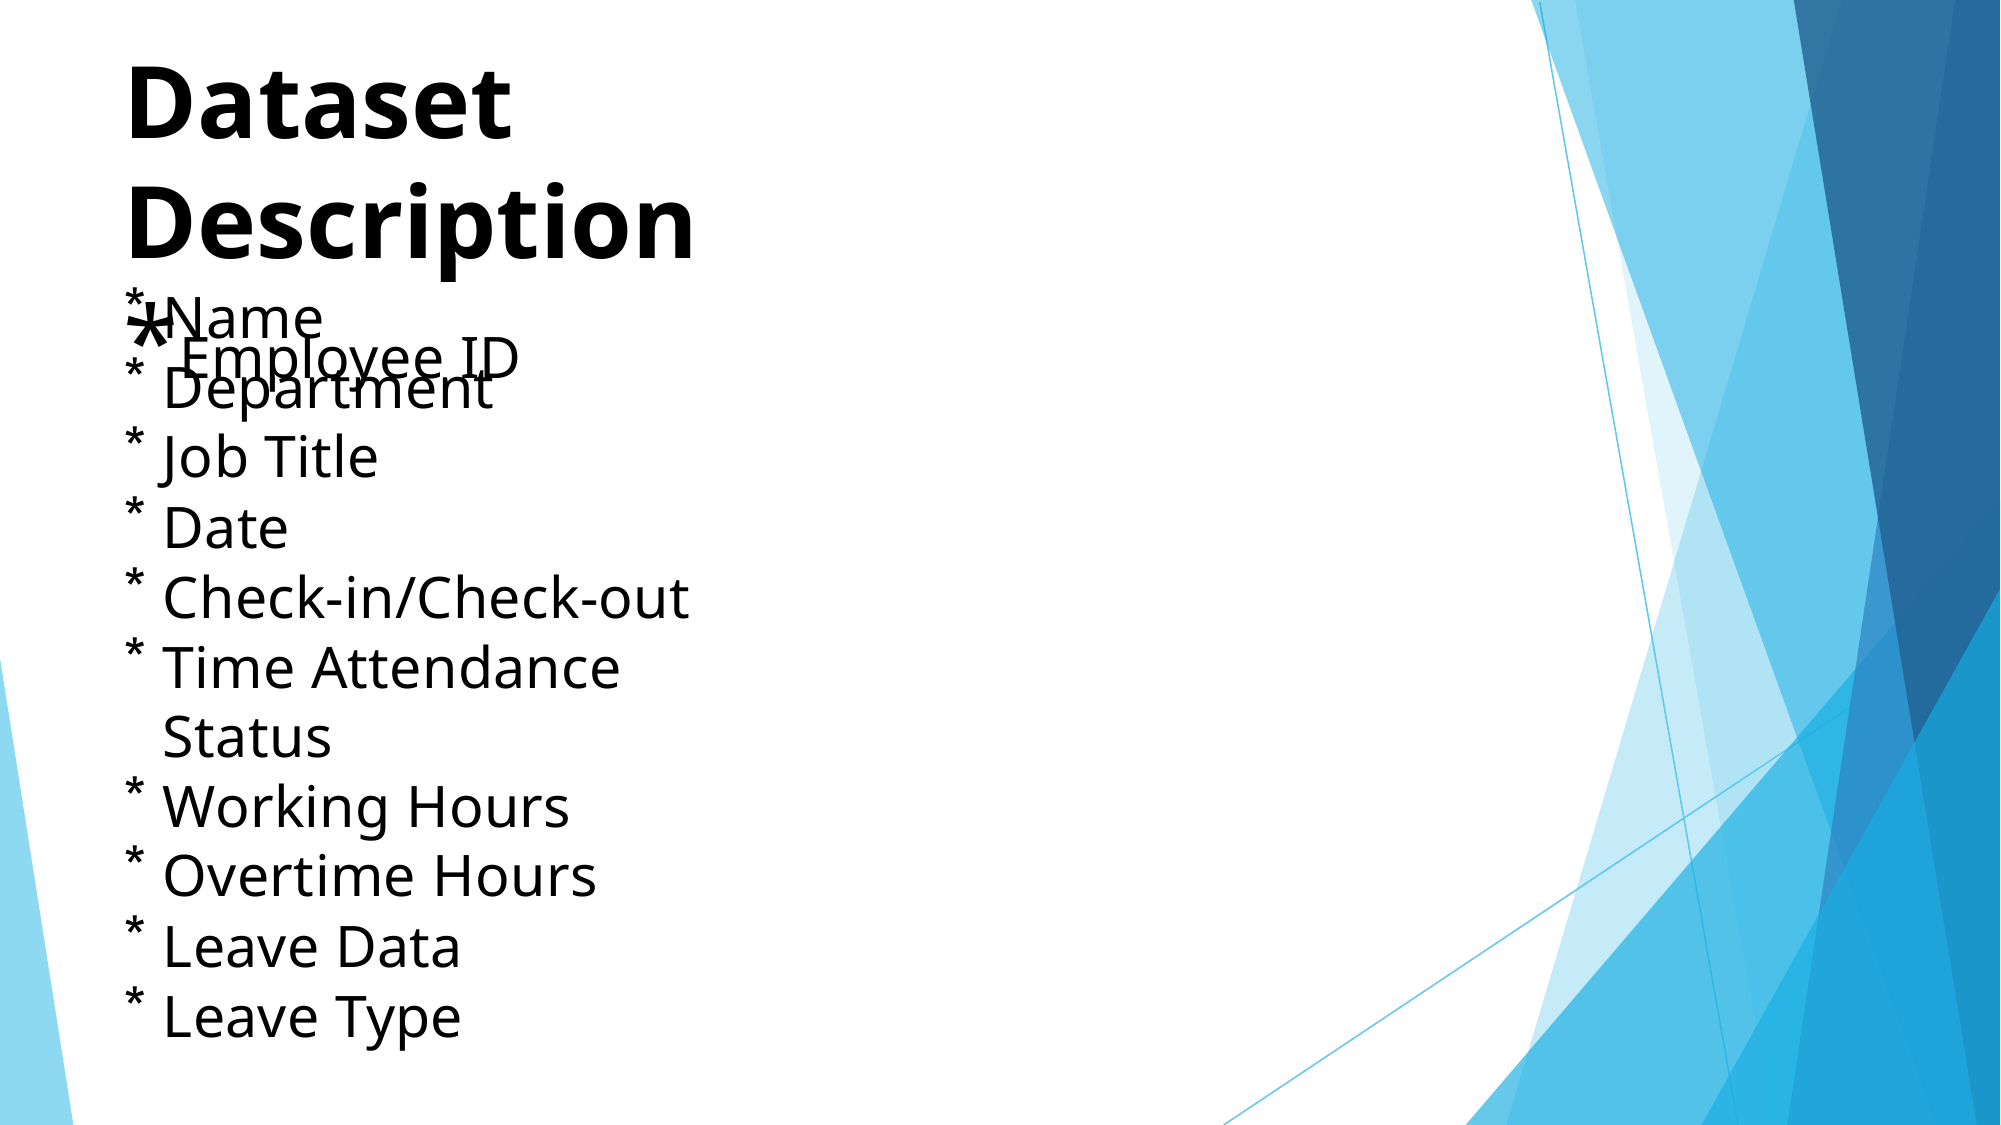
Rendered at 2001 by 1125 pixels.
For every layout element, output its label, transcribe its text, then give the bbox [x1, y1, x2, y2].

title Dataset Description *Employee ID [121, 35, 1040, 399]
text_box Name Department Job Title Date Check-in/Check-out Time Attendance Status Working Hours Overtime Hours Leave Data Leave Type [121, 278, 791, 1049]
